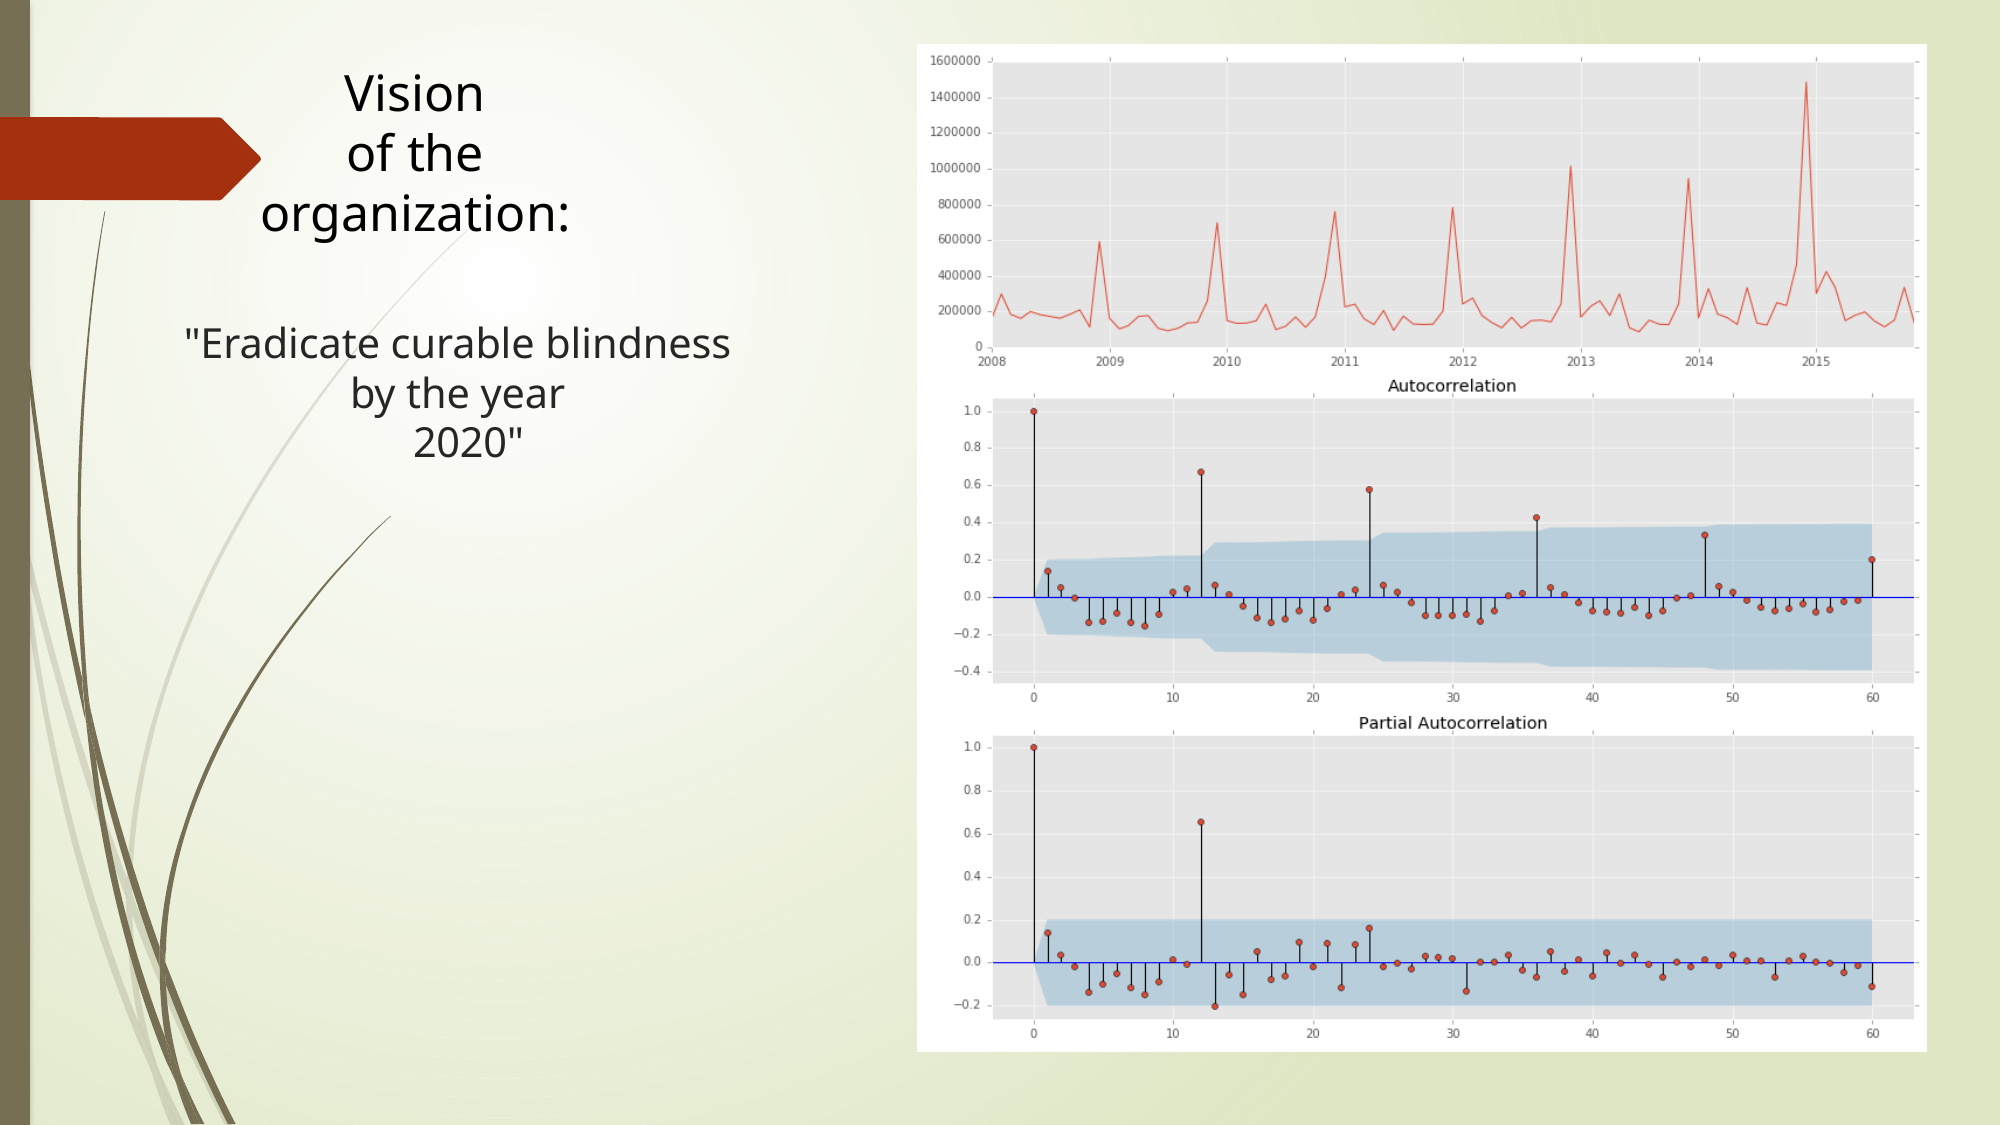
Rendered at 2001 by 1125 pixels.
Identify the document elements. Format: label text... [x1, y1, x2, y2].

picture [916, 44, 1927, 1052]
text_box Vision of the organization: [151, 53, 680, 249]
title "Eradicate curable blindness by the year 2020" [167, 309, 758, 579]
